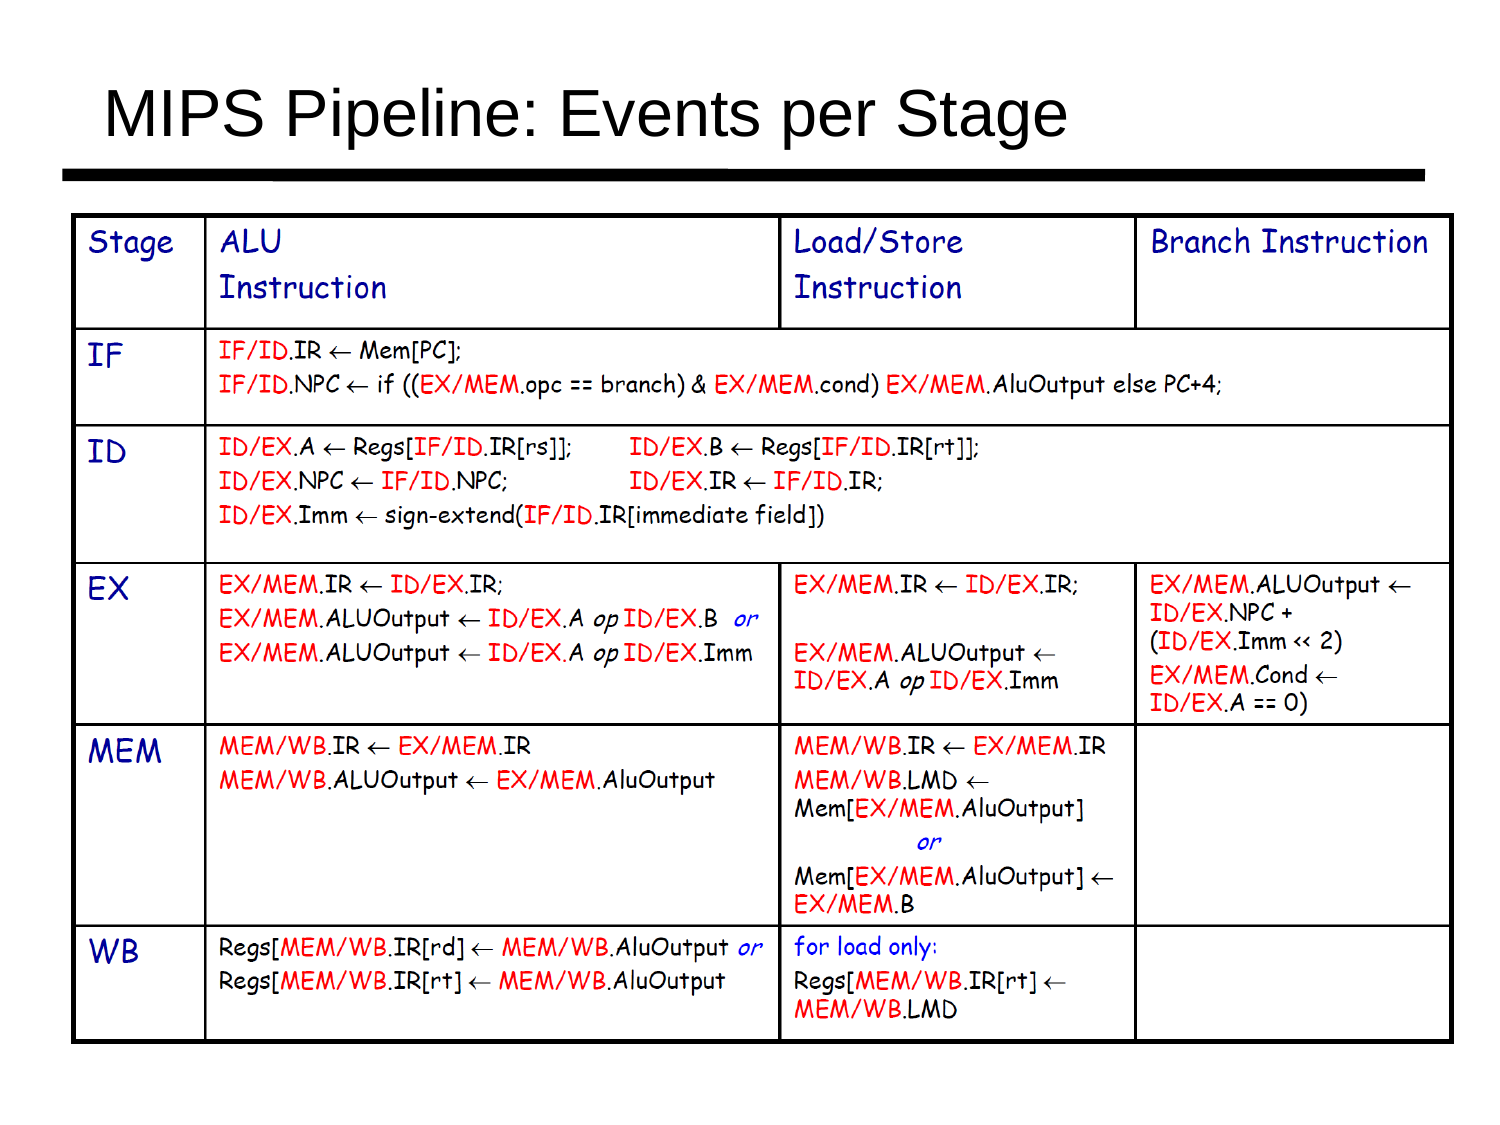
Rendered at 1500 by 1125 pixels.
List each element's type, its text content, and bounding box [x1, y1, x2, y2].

text_box MIPS Pipeline: Events per Stage [88, 62, 1086, 158]
picture [66, 207, 1460, 1048]
